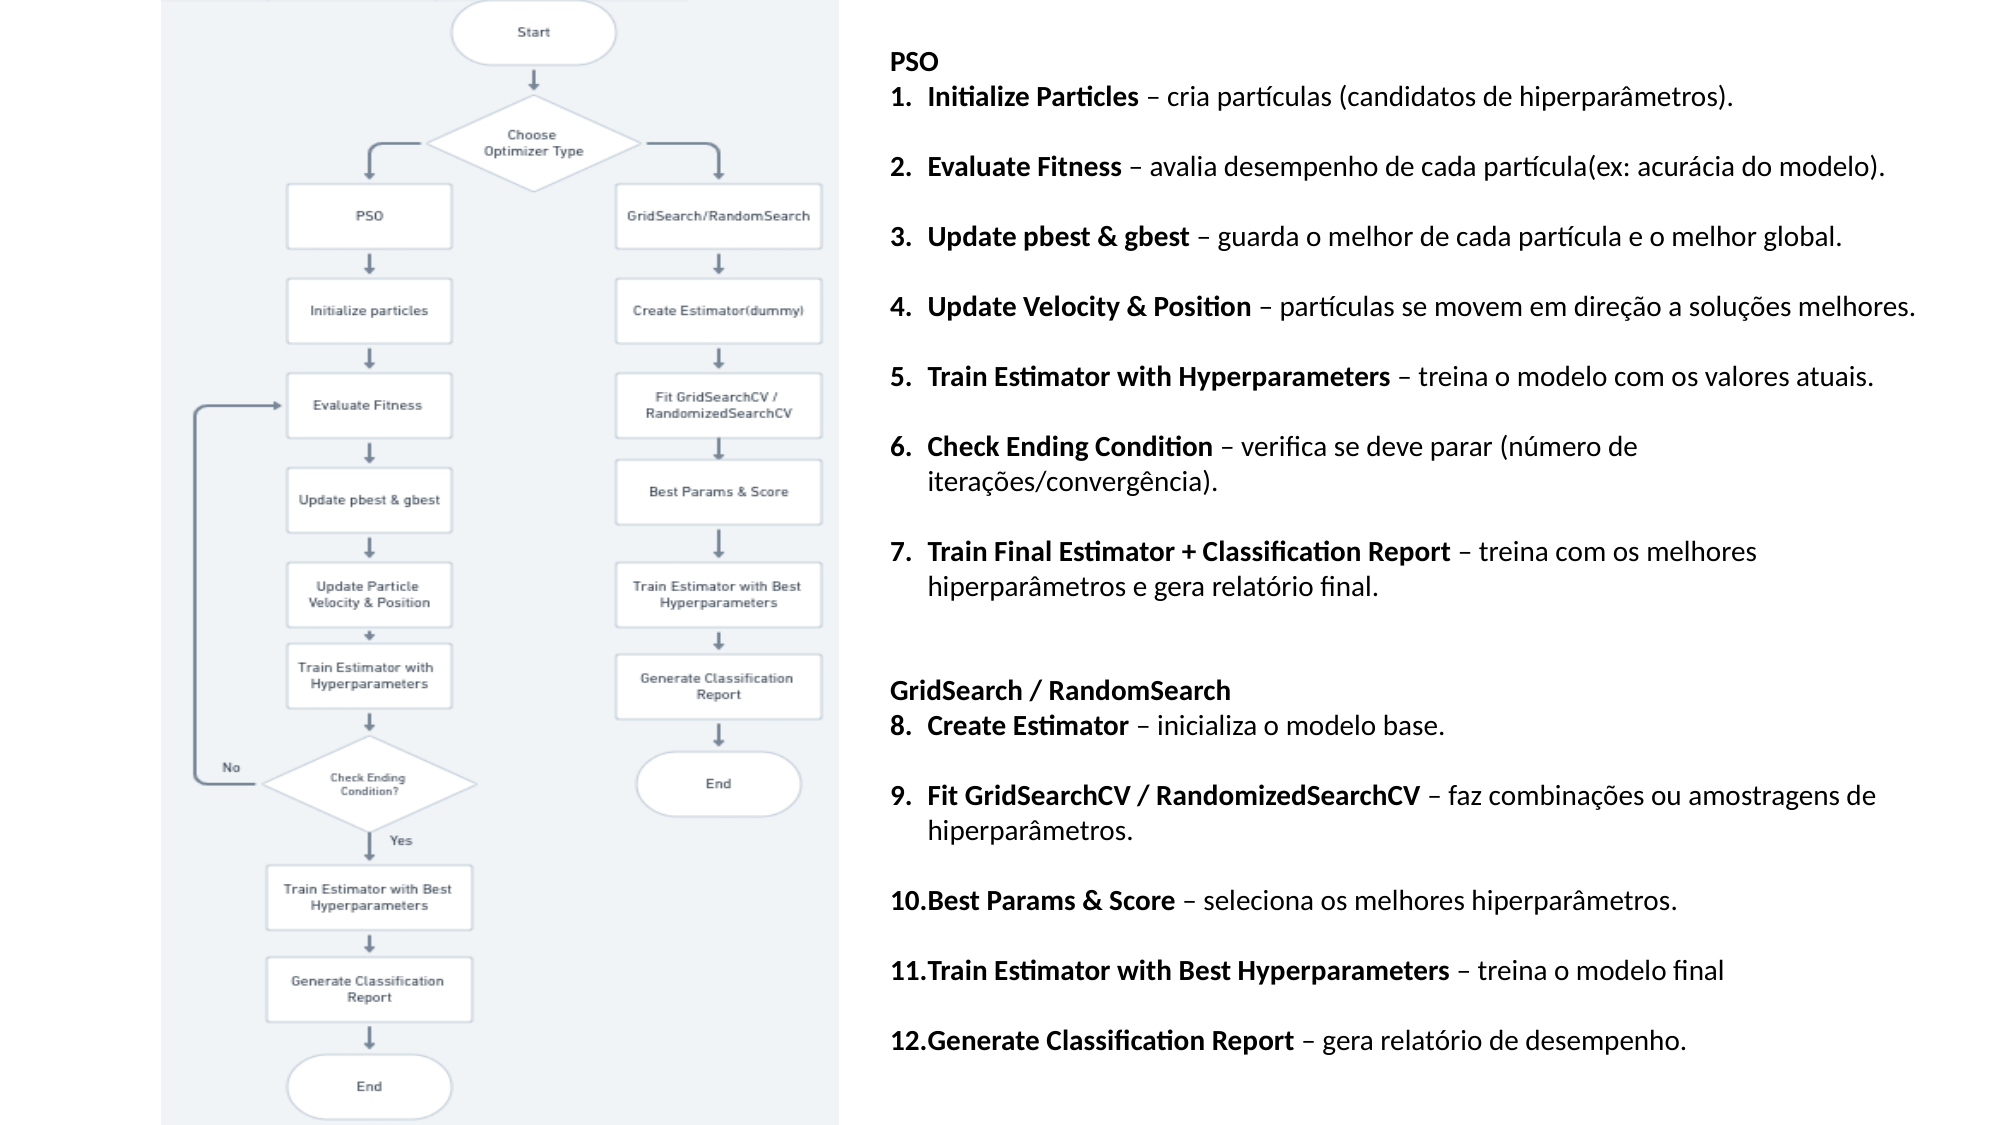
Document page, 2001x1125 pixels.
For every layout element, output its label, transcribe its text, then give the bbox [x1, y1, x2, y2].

picture [161, 0, 839, 1125]
text_box PSO Initialize Particles – cria partículas (candidatos de hiperparâmetros). Evaluate Fitness – avalia desempenho de cada partícula(ex: acurácia do modelo). Update pbest & gbest – guarda o melhor de cada partícula e o melhor global. Update Velocity & Position – partículas se movem em direção a soluções melhores. Train Estimator with Hyperparameters – treina o modelo com os valores atuais. Check Ending Condition – verifica se deve parar (número de iterações/convergência). Train Final Estimator + Classification Report – treina com os melhores hiperparâmetros e gera relatório final. GridSearch / RandomSearch Create Estimator – inicializa o modelo base. Fit GridSearchCV / RandomizedSearchCV – faz combinações ou amostragens de hiperparâmetros. Best Params & Score – seleciona os melhores hiperparâmetros. Train Estimator with Best Hyperparameters – treina o modelo final Generate Classification Report – gera relatório de desempenho. [875, 0, 1947, 1064]
